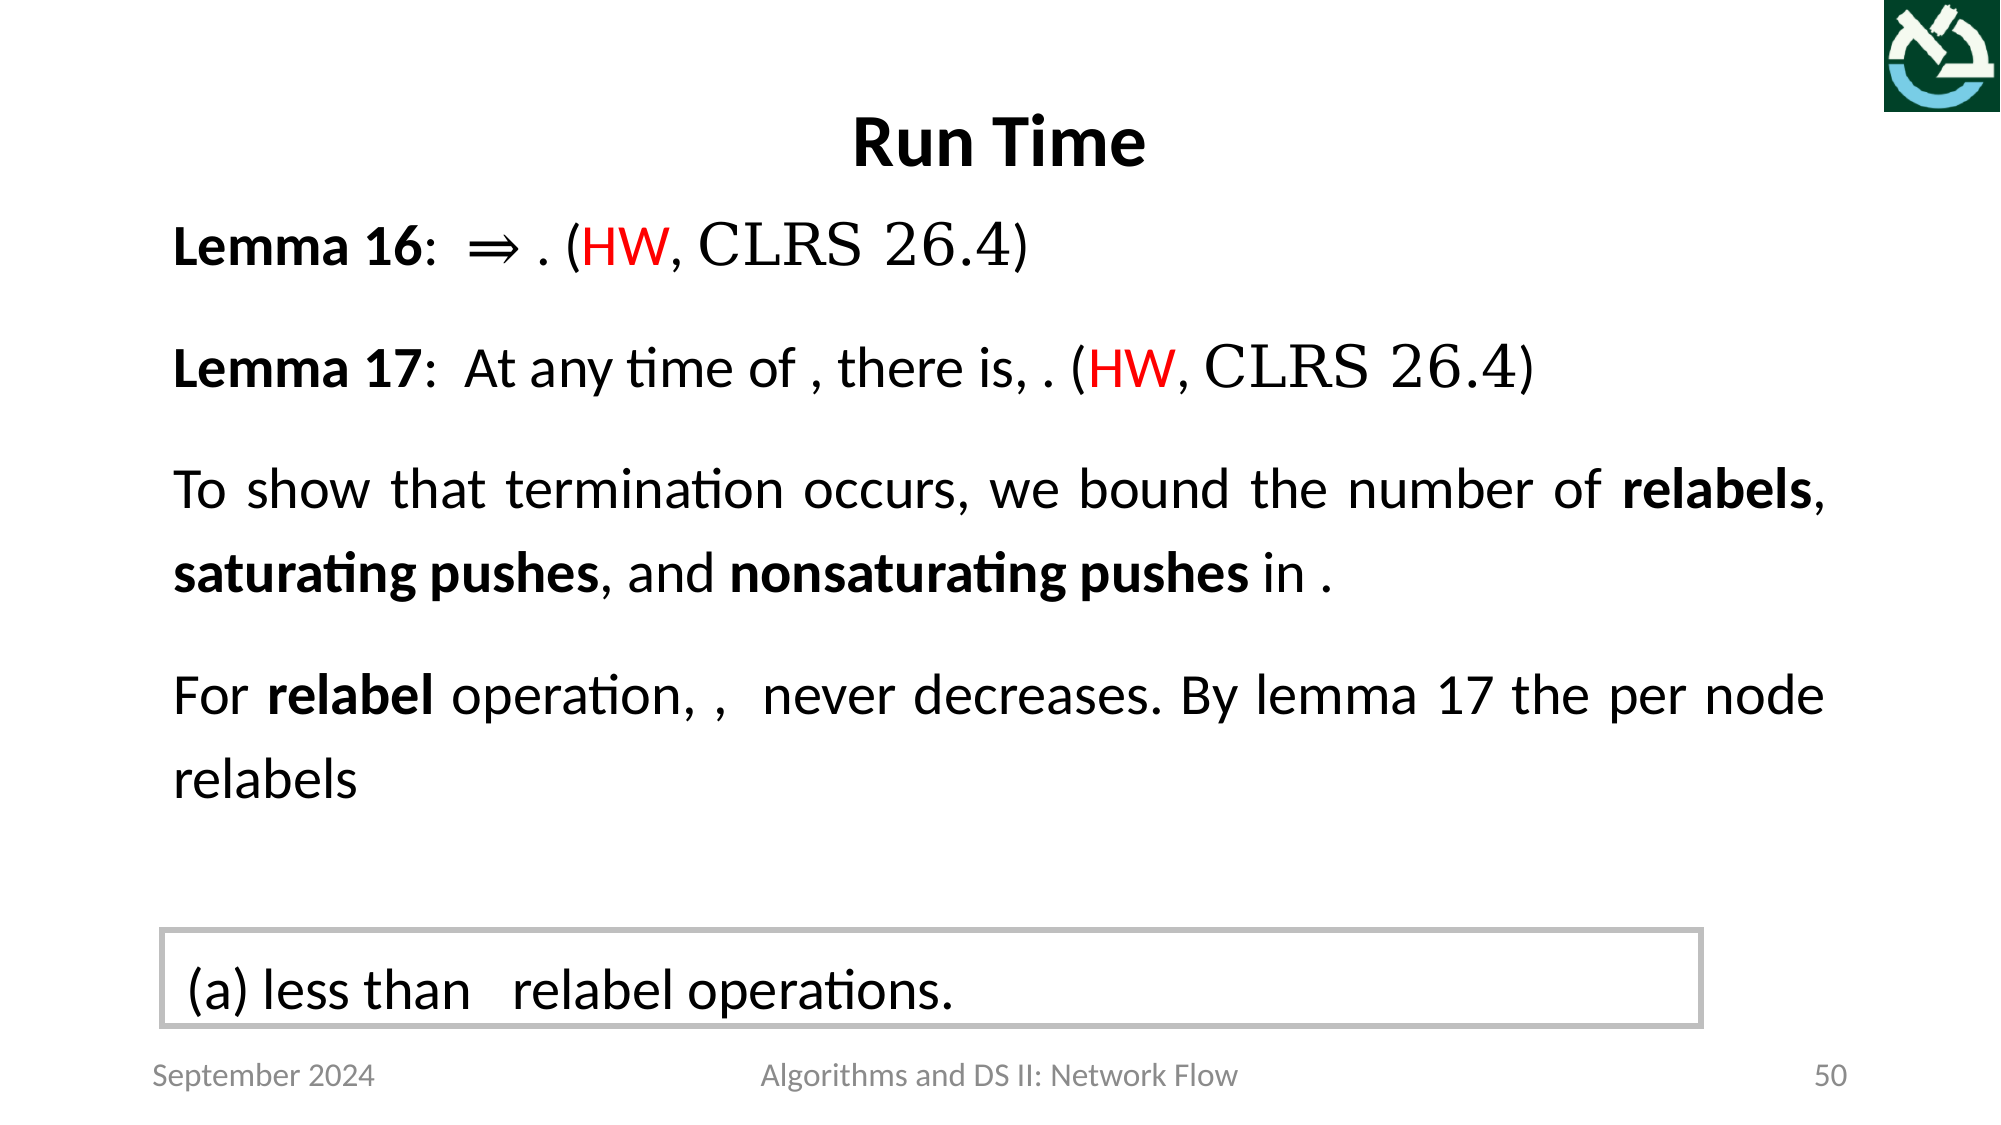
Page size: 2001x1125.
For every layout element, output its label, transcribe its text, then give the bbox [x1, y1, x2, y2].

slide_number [137, 1042, 588, 1103]
slide_number 50 [1412, 1042, 1863, 1103]
text_box Run Time [158, 84, 1842, 189]
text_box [158, 929, 1842, 1026]
footer Algorithms and DS II: Network Flow [662, 1042, 1338, 1103]
picture [1884, 0, 2000, 112]
